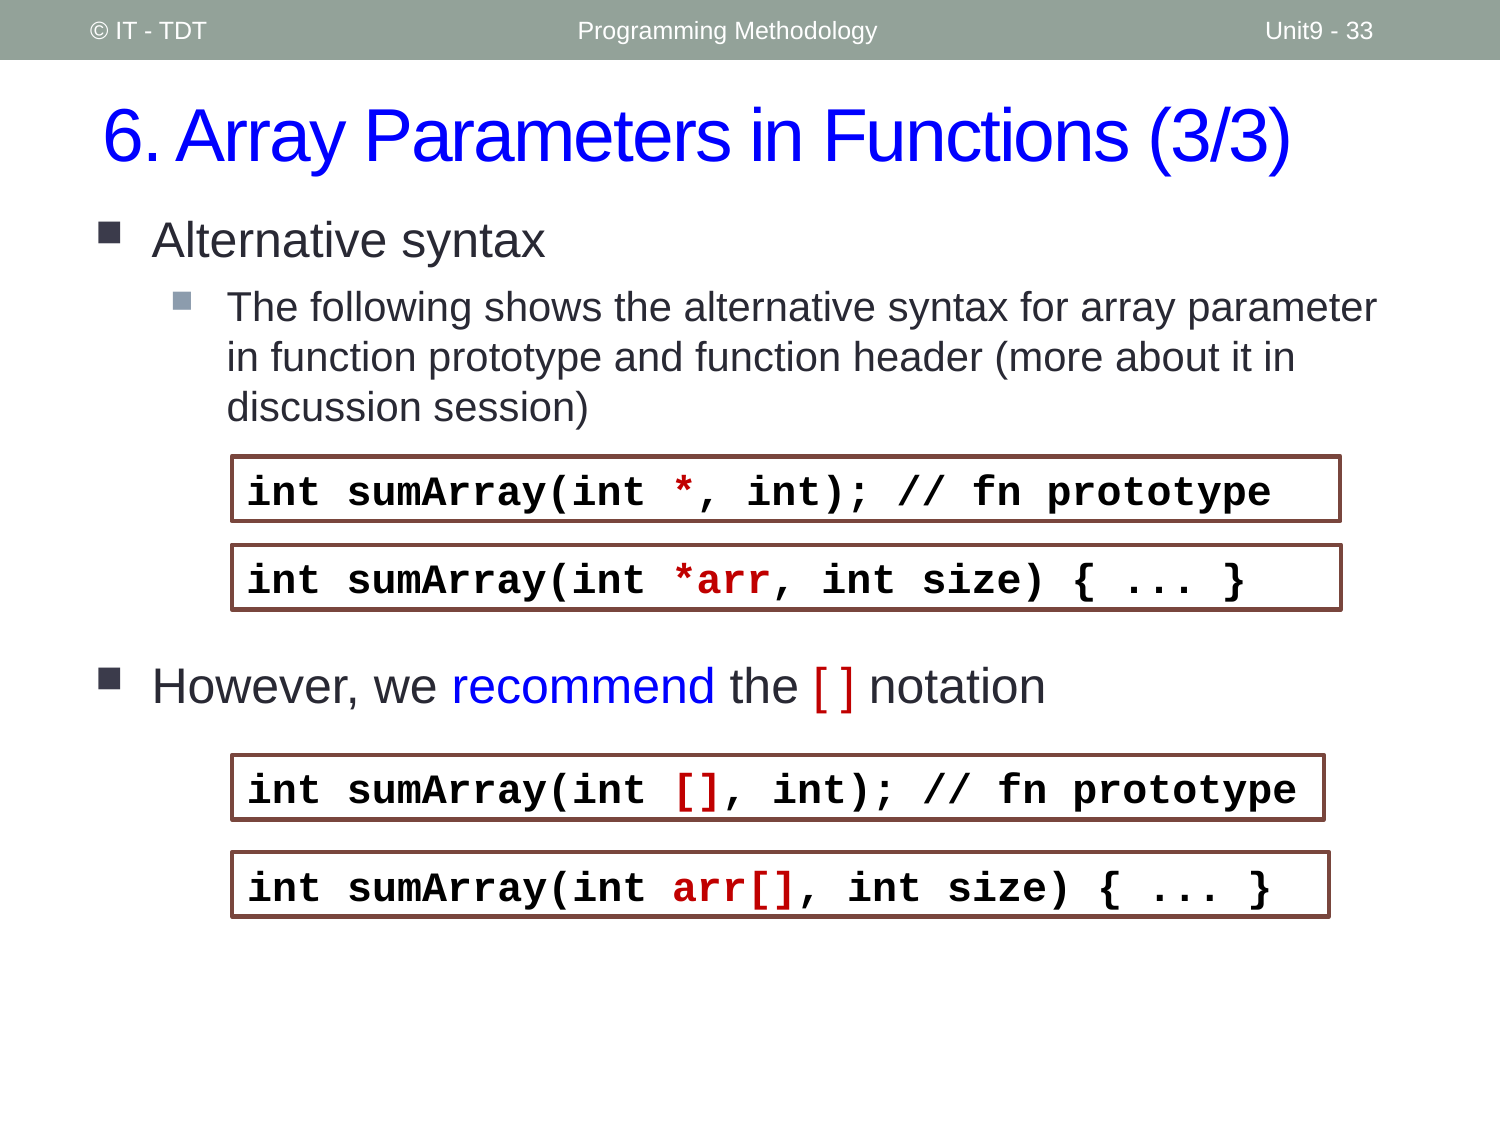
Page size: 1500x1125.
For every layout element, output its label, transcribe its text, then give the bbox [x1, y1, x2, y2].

text_box However, we recommend the [ ] notation [80, 646, 1414, 748]
text_box int sumArray(int arr[], int size) { ... } [230, 850, 1331, 919]
title 6. Array Parameters in Functions (3/3) [87, 62, 1463, 200]
text_box int sumArray(int [], int); // fn prototype [230, 753, 1326, 822]
slide_number Unit9 - 33 [1250, 3, 1425, 57]
footer Programming Methodology [562, 3, 1238, 57]
text_box int sumArray(int *arr, int size) { ... } [230, 543, 1343, 612]
slide_number © IT - TDT [75, 3, 550, 57]
text_box Alternative syntax The following shows the alternative syntax for array parameter in function prototype and function header (more about it in discussion session) [80, 199, 1414, 457]
text_box int sumArray(int *, int); // fn prototype [230, 454, 1342, 523]
